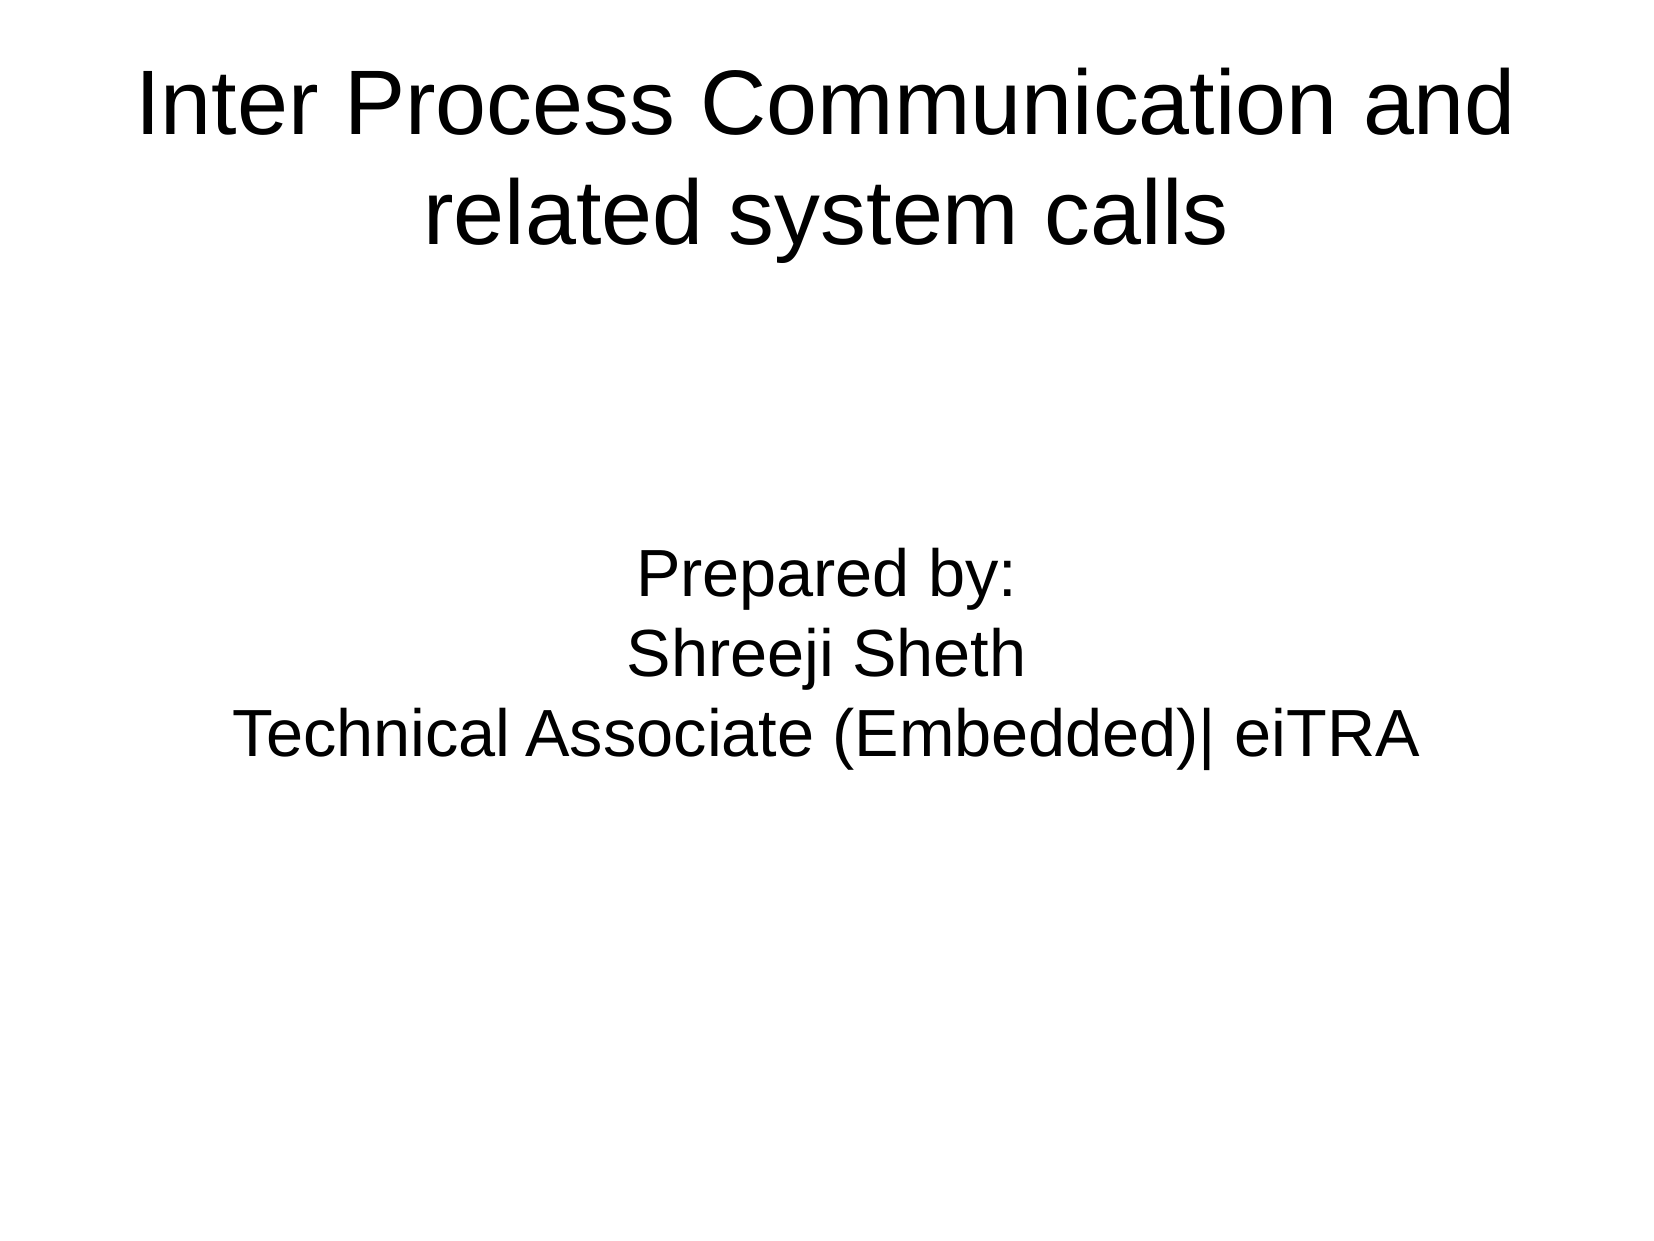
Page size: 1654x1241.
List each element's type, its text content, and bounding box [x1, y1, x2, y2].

text_box Prepared by: Shreeji Sheth Technical Associate (Embedded)| eiTRA [82, 290, 1571, 1010]
text_box Inter Process Communication and related system calls [82, 49, 1571, 257]
